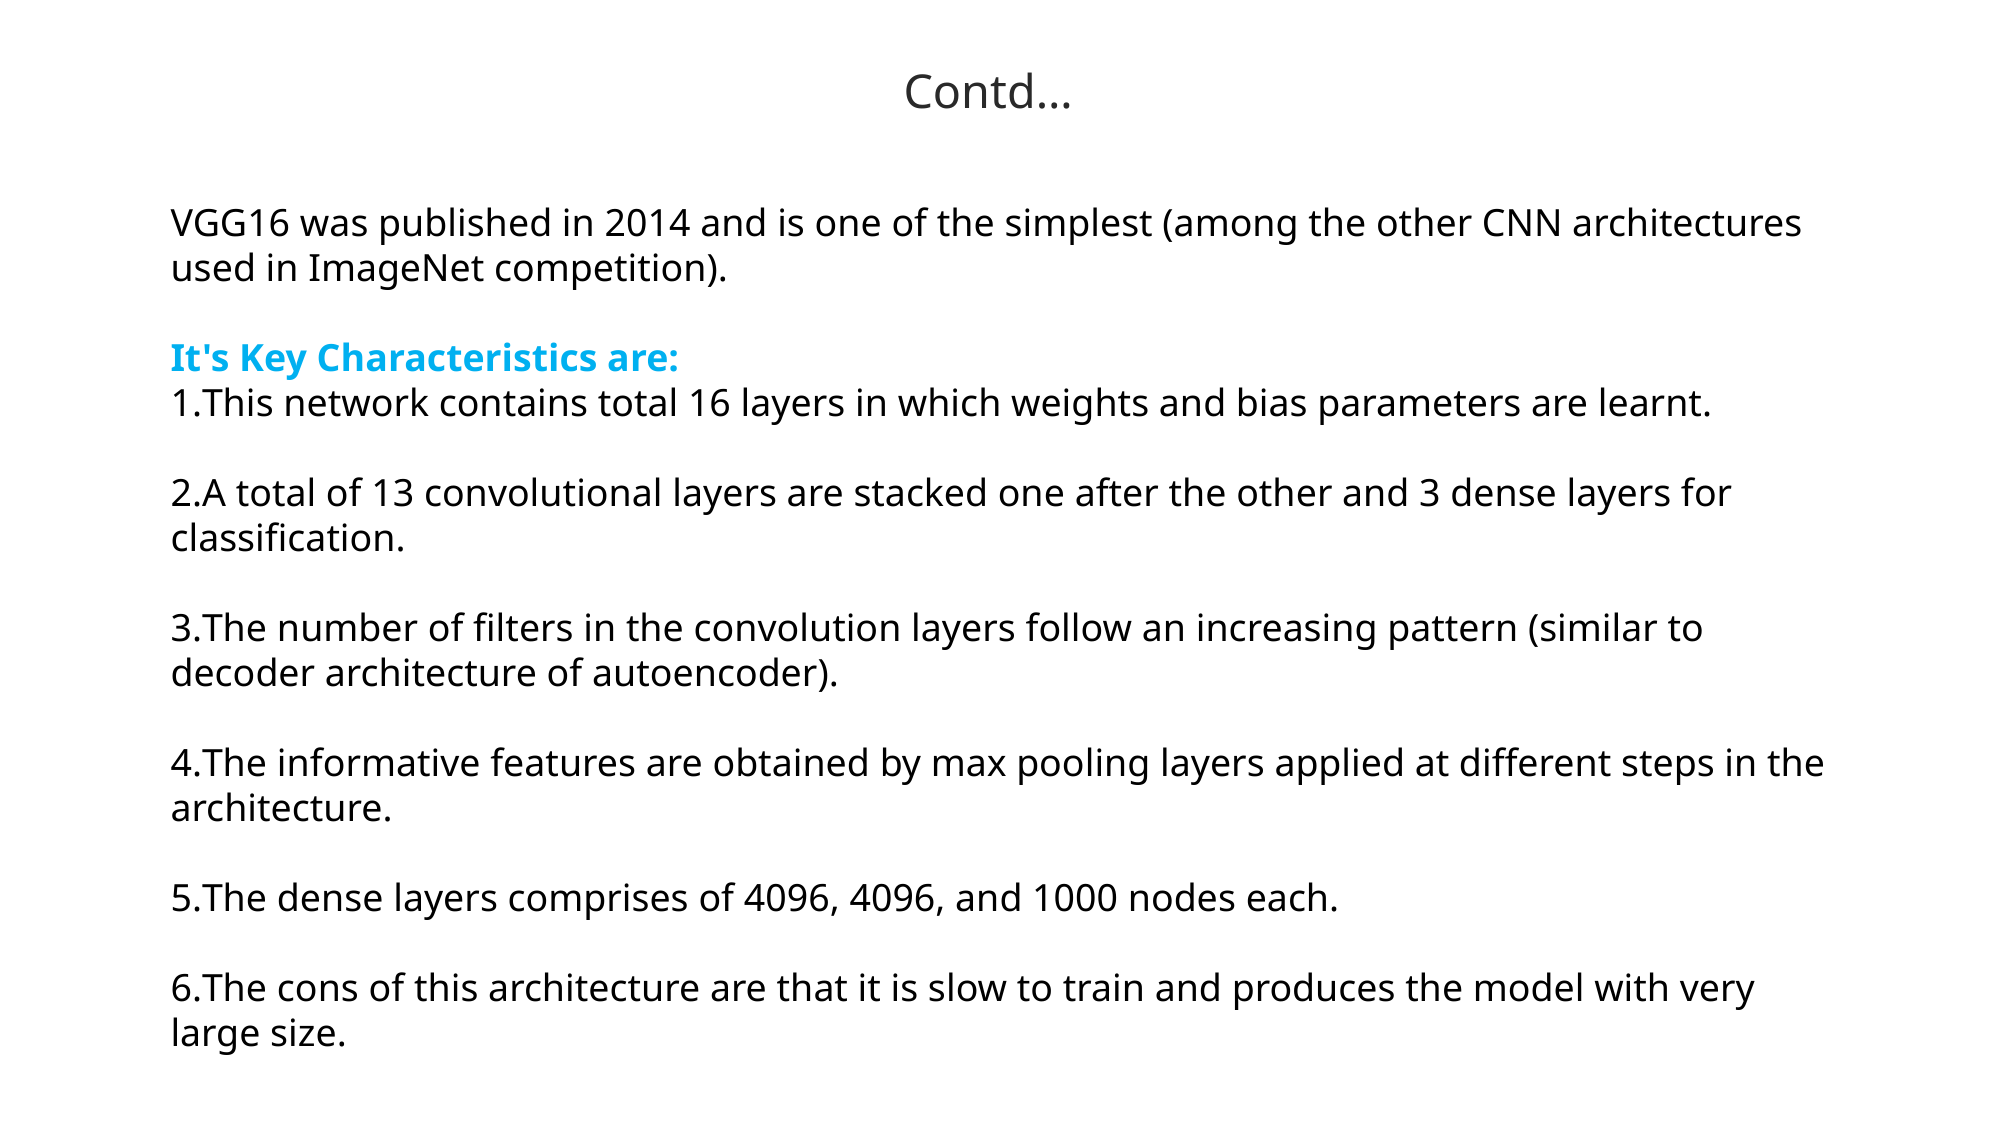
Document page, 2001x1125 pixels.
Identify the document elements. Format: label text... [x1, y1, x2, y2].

title Contd… [125, 59, 1851, 183]
text_box VGG16 was published in 2014 and is one of the simplest (among the other CNN architectures used in ImageNet competition). It's Key Characteristics are: This network contains total 16 layers in which weights and bias parameters are learnt. A total of 13 convolutional layers are stacked one after the other and 3 dense layers for classification. The number of filters in the convolution layers follow an increasing pattern (similar to decoder architecture of autoencoder). The informative features are obtained by max pooling layers applied at different steps in the architecture. The dense layers comprises of 4096, 4096, and 1000 nodes each. The cons of this architecture are that it is slow to train and produces the model with very large size. [155, 191, 1866, 1062]
